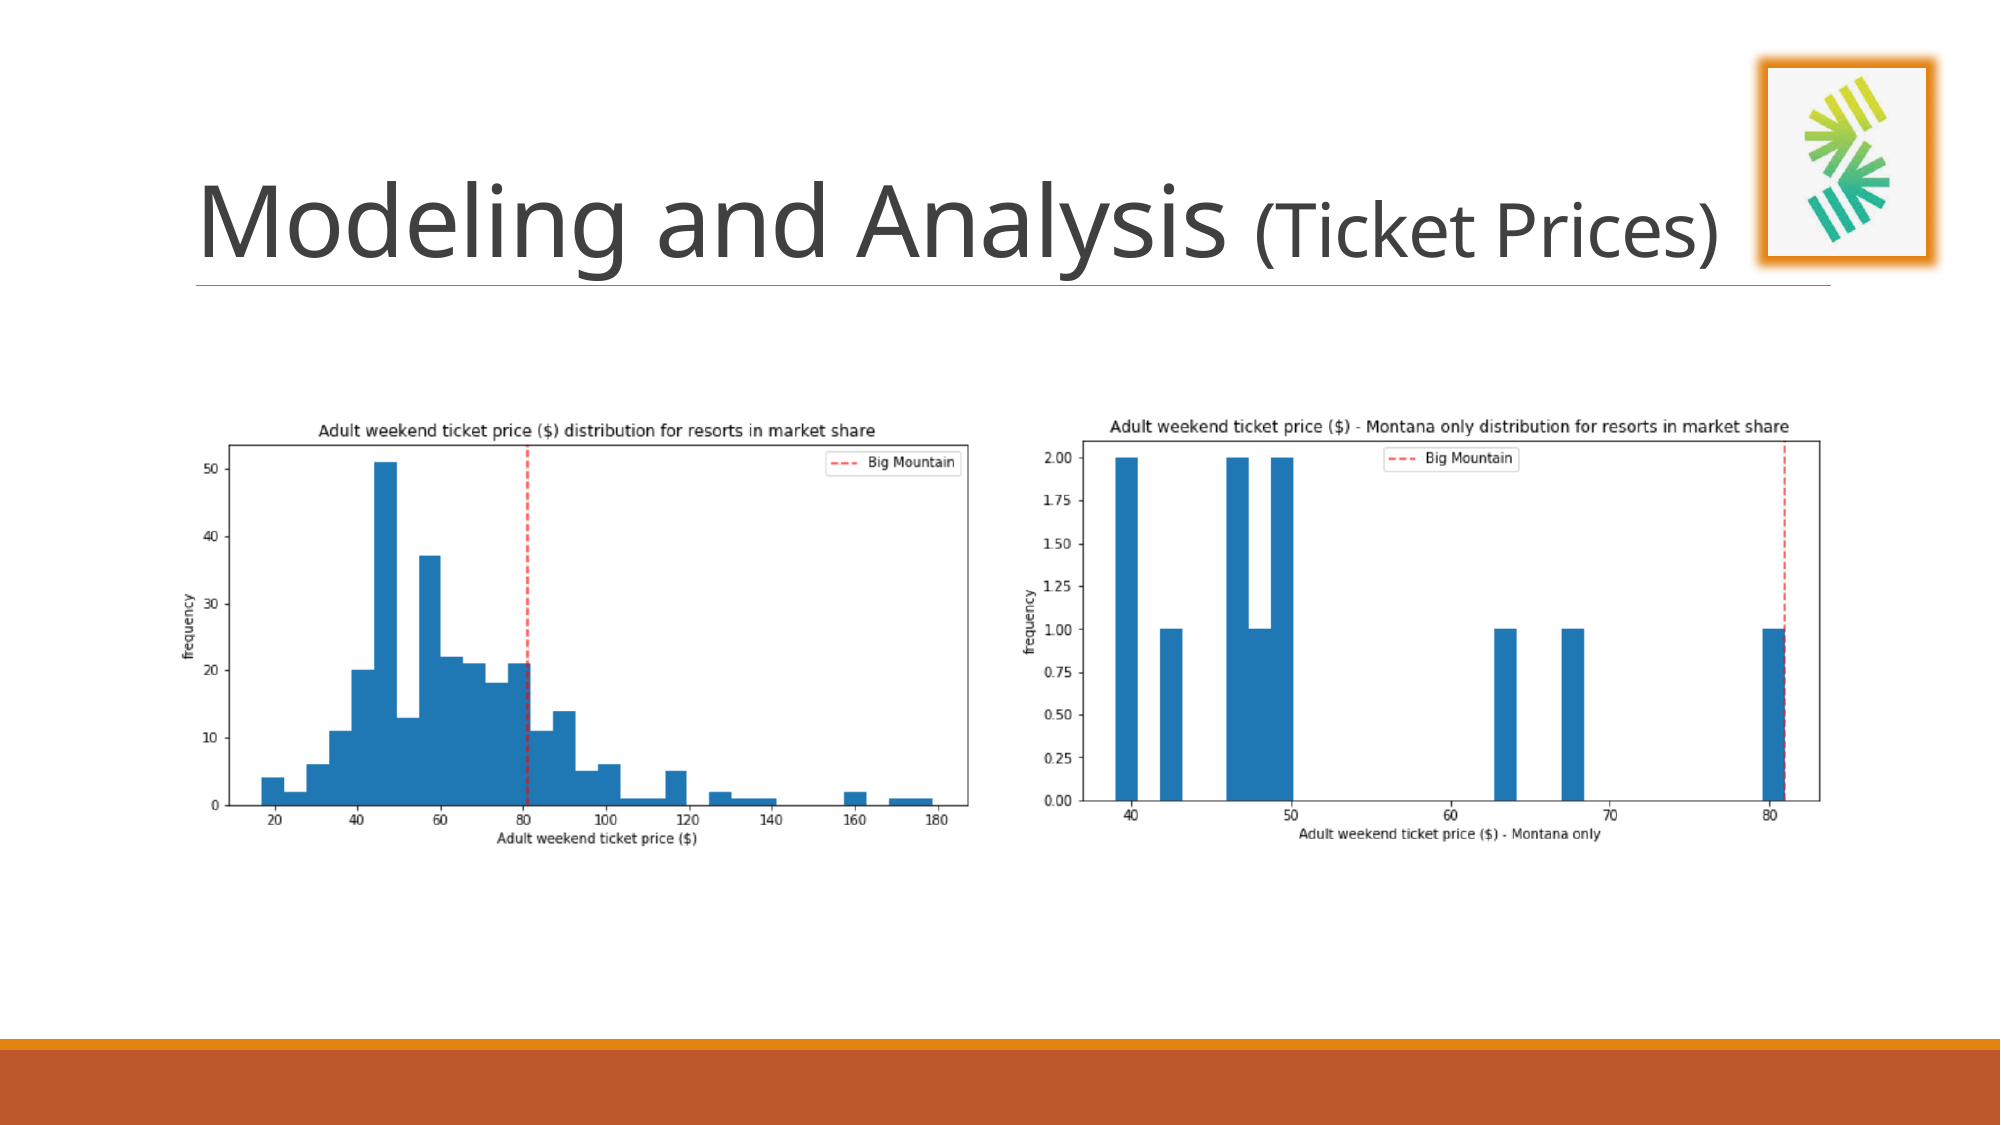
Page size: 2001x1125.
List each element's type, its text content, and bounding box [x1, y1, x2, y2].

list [179, 418, 991, 847]
picture [1767, 68, 1926, 257]
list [1019, 412, 1831, 853]
title Modeling and Analysis (Ticket Prices) [180, 47, 1830, 285]
